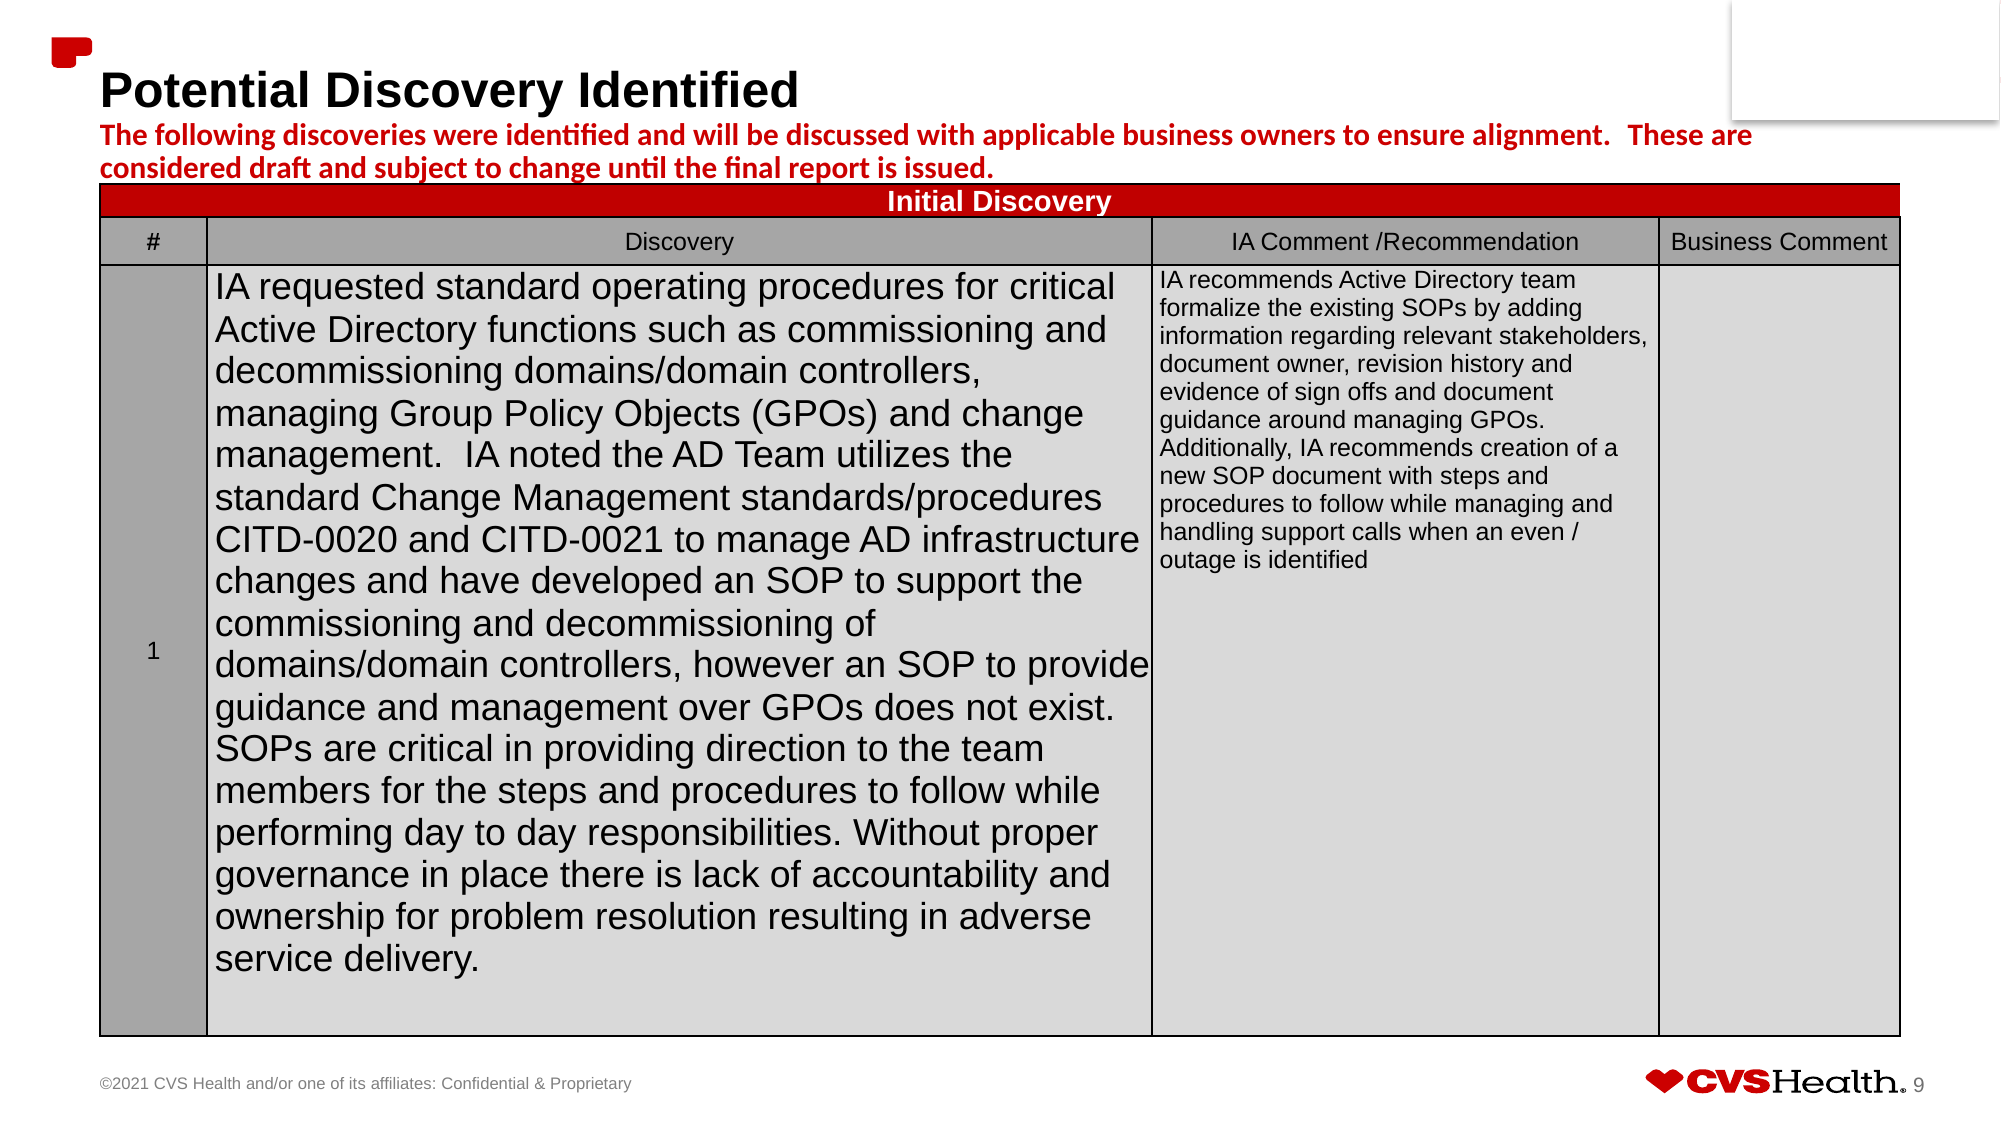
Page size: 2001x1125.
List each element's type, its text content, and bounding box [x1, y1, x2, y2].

table_cell 1 [101, 266, 206, 1035]
table_header Initial Discovery [101, 185, 1900, 216]
table_cell # [101, 218, 206, 264]
slide_number 9 [1913, 1071, 1984, 1095]
table_cell IA recommends Active Directory team formalize the existing SOPs by adding information regarding relevant stakeholders, document owner, revision history and evidence of sign offs and document guidance around managing GPOs. Additionally, IA recommends creation of a new SOP document with steps and procedures to follow while managing and handling support calls when an even / outage is identified [1153, 266, 1658, 1035]
table_cell Discovery [208, 218, 1151, 264]
footer ©2021 CVS Health and/or one of its affiliates: Confidential & Proprietary [99, 1065, 1300, 1101]
table_cell Business Comment [1660, 218, 1899, 264]
table_cell IA Comment /Recommendation [1153, 218, 1658, 264]
table_cell [1660, 266, 1899, 1035]
table_cell IA requested standard operating procedures for critical Active Directory functions such as commissioning and decommissioning domains/domain controllers, managing Group Policy Objects (GPOs) and change management. IA noted the AD Team utilizes the standard Change Management standards/procedures CITD-0020 and CITD-0021 to manage AD infrastructure changes and have developed an SOP to support the commissioning and decommissioning of domains/domain controllers, however an SOP to provide guidance and management over GPOs does not exist. SOPs are critical in providing direction to the team members for the steps and procedures to follow while performing day to day responsibilities. Without proper governance in place there is lack of accountability and ownership for problem resolution resulting in adverse service delivery. [208, 266, 1151, 1035]
title Potential Discovery Identified The following discoveries were identified and will be discussed with applicable business owners to ensure alignment. These are considered draft and subject to change until the final report is issued. [99, 64, 1900, 183]
text_box [1732, 0, 1999, 120]
